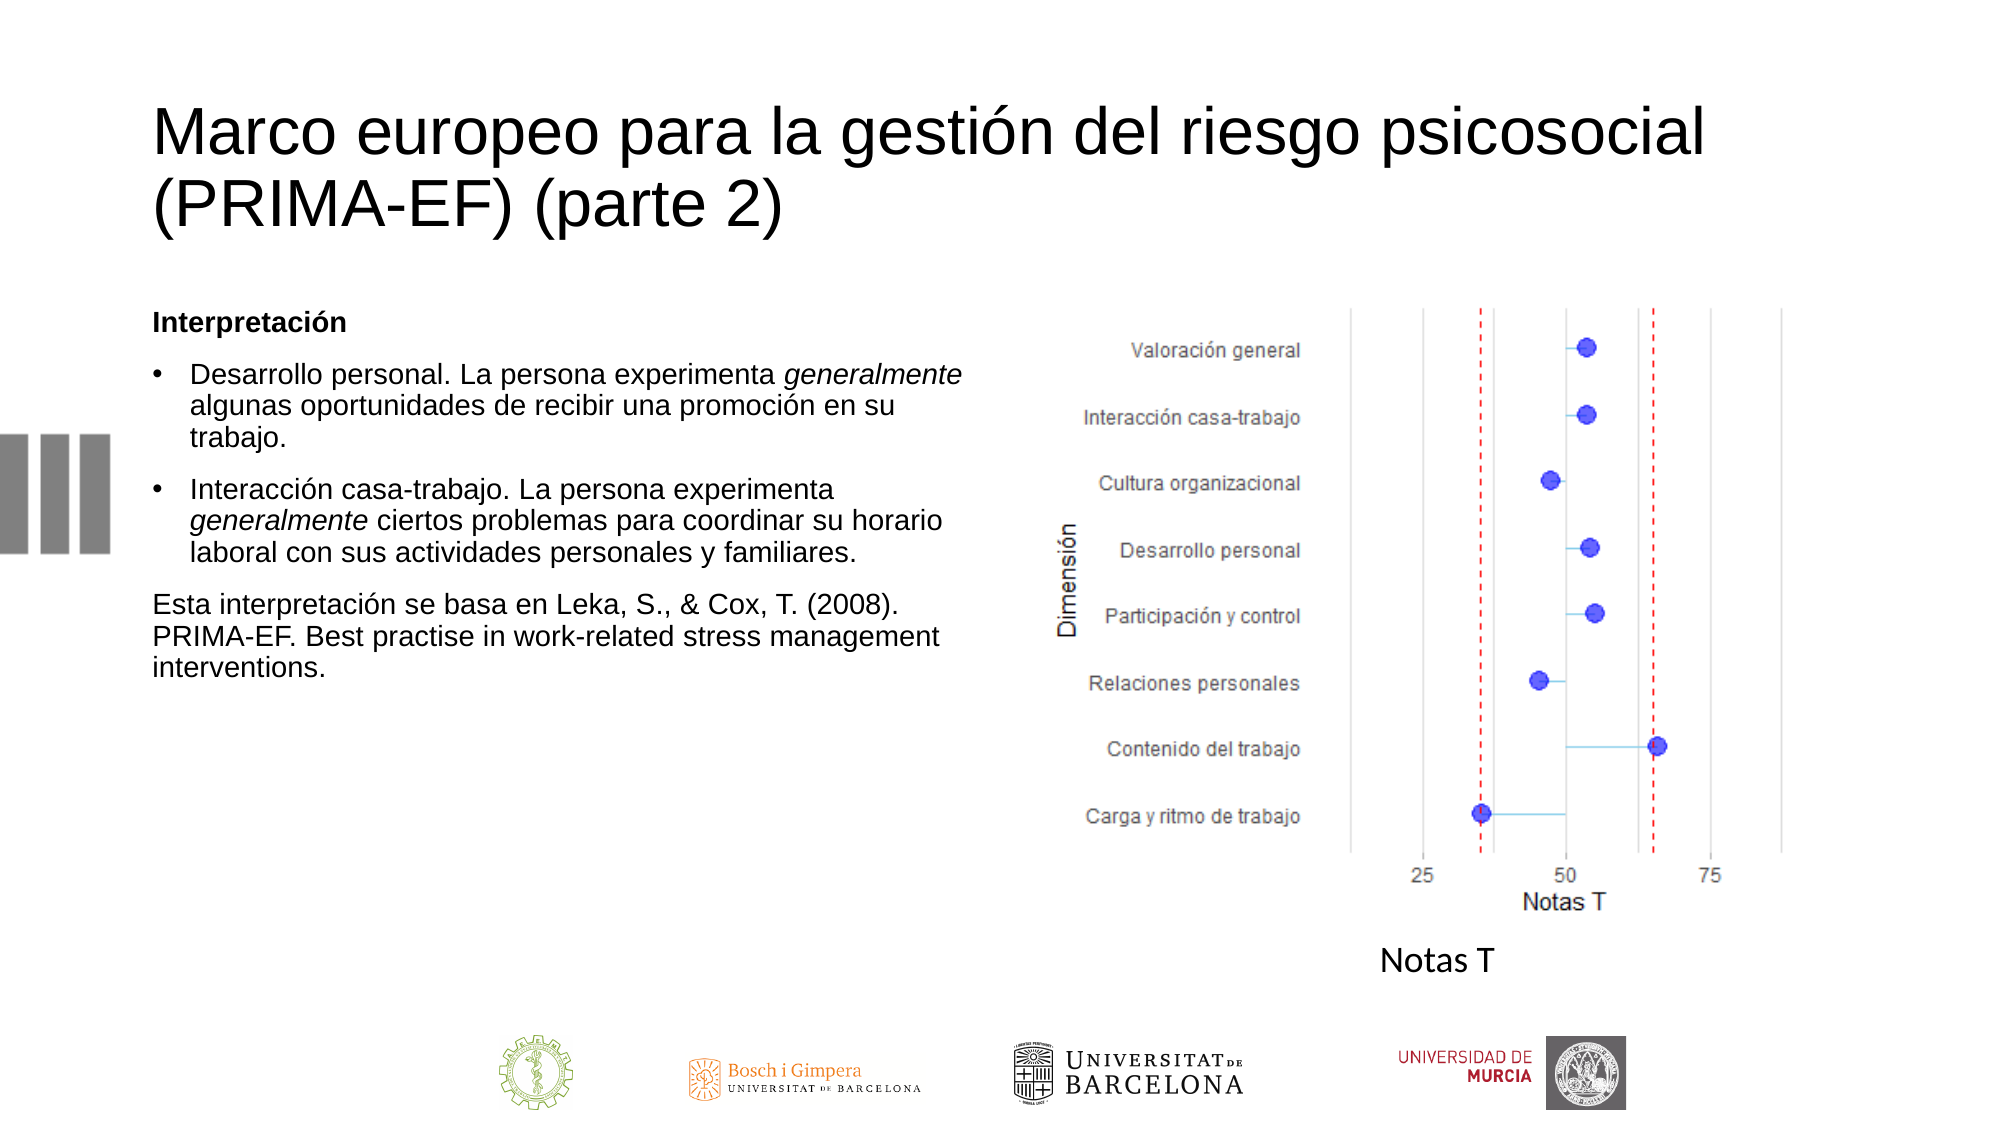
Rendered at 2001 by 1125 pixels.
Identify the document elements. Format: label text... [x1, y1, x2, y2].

title Marco europeo para la gestión del riesgo psicosocial (PRIMA-EF) (parte 2) [137, 59, 1863, 278]
picture [1331, 1036, 1627, 1110]
text_box Notas T [1012, 927, 1863, 1011]
picture [1043, 297, 1832, 928]
picture [499, 1035, 573, 1110]
list Interpretación Desarrollo personal. La persona experimenta generalmente algunas oportunidades de recibir una promoción en su trabajo. Interacción casa-trabajo. La persona experimenta generalmente ciertos problemas para coordinar su horario laboral con sus actividades personales y familiares. Esta interpretación se basa en Leka, S., & Cox, T. (2008). PRIMA-EF. Best practise in work-related stress management interventions. [137, 299, 988, 1014]
picture [1014, 1042, 1243, 1105]
picture [684, 1031, 926, 1125]
picture [0, 420, 123, 563]
